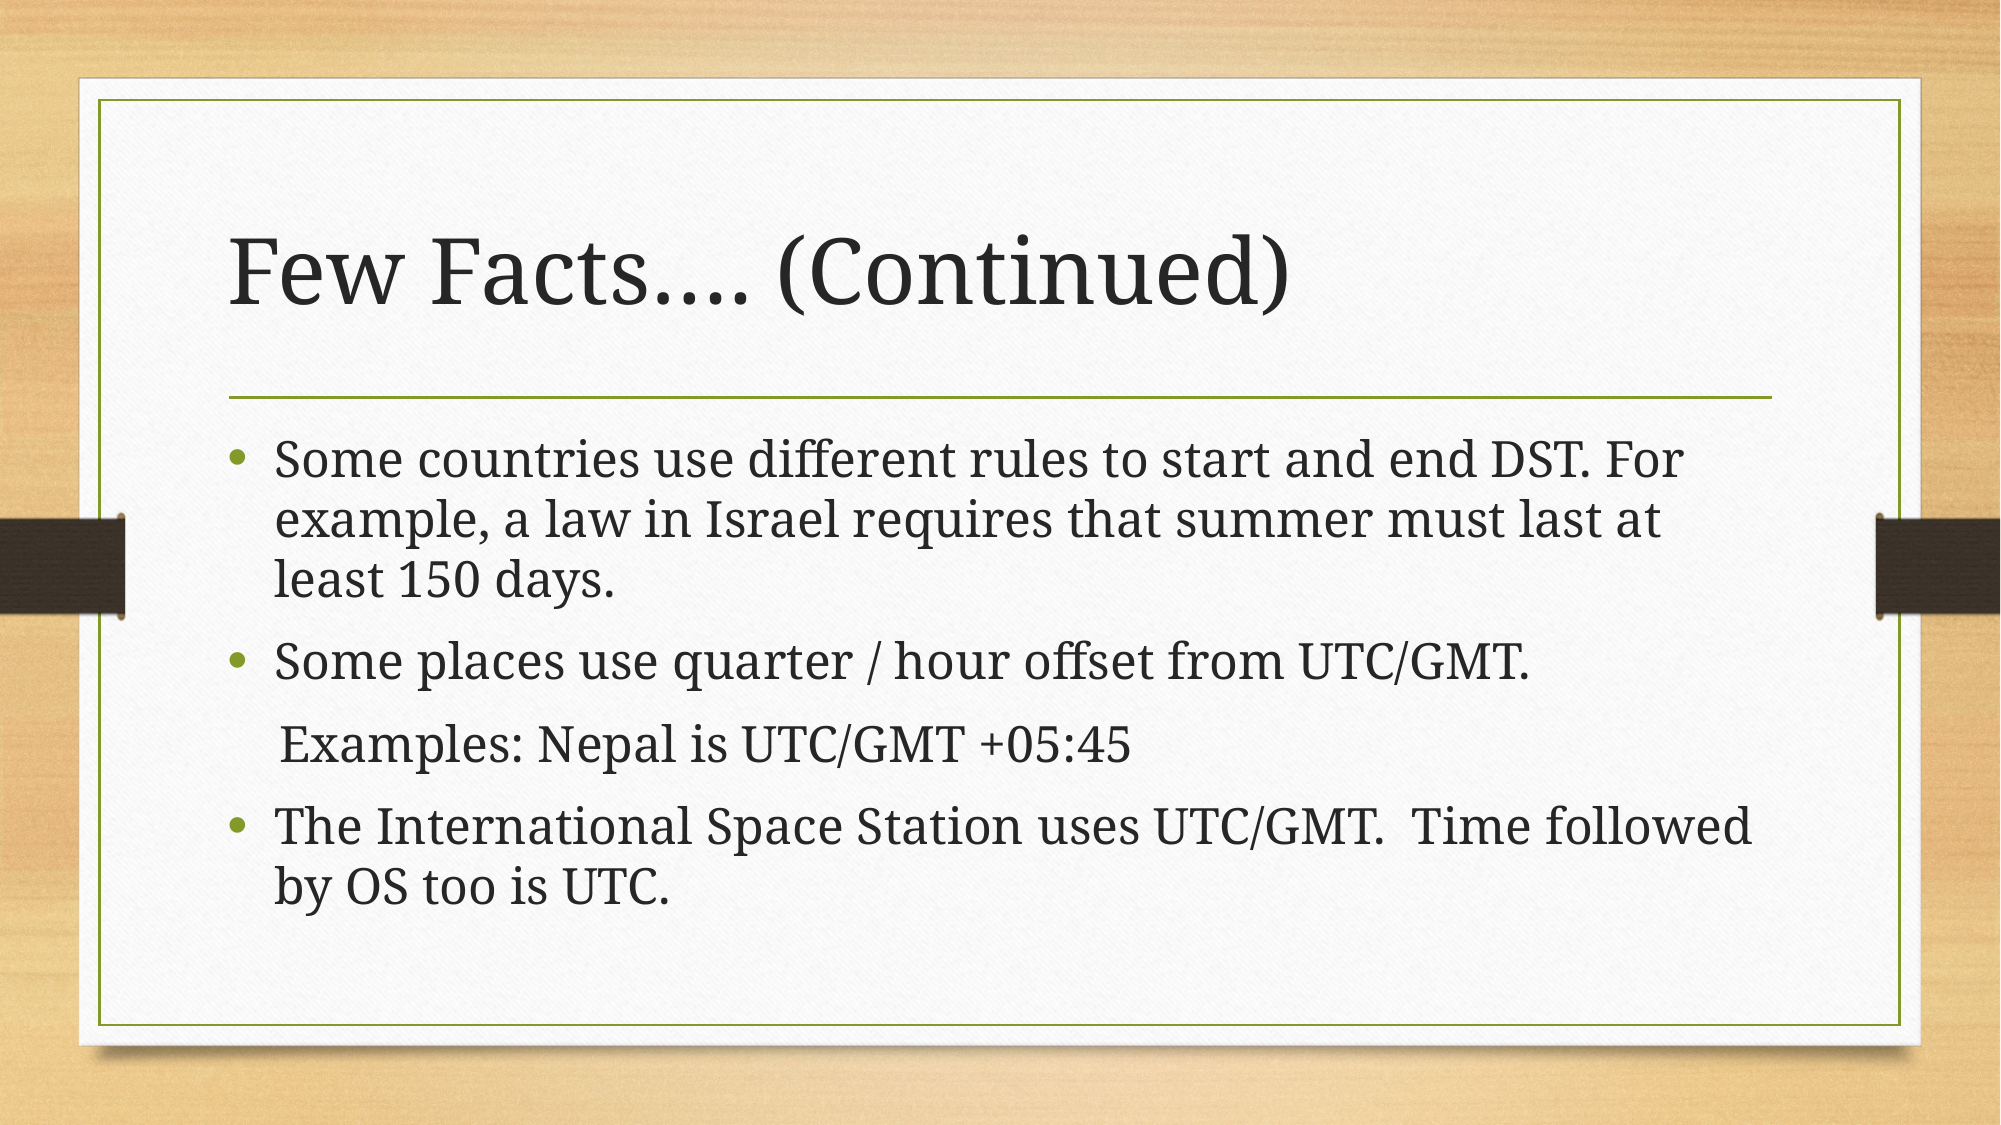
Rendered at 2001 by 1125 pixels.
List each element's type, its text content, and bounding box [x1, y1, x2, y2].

list Some countries use different rules to start and end DST. For example, a law in Israel requires that summer must last at least 150 days. Some places use quarter / hour offset from UTC/GMT. Examples: Nepal is UTC/GMT +05:45 The International Space Station uses UTC/GMT. Time followed by OS too is UTC. [212, 419, 1788, 964]
picture [0, 0, 2001, 1125]
title Few Facts…. (Continued) [212, 161, 1788, 375]
